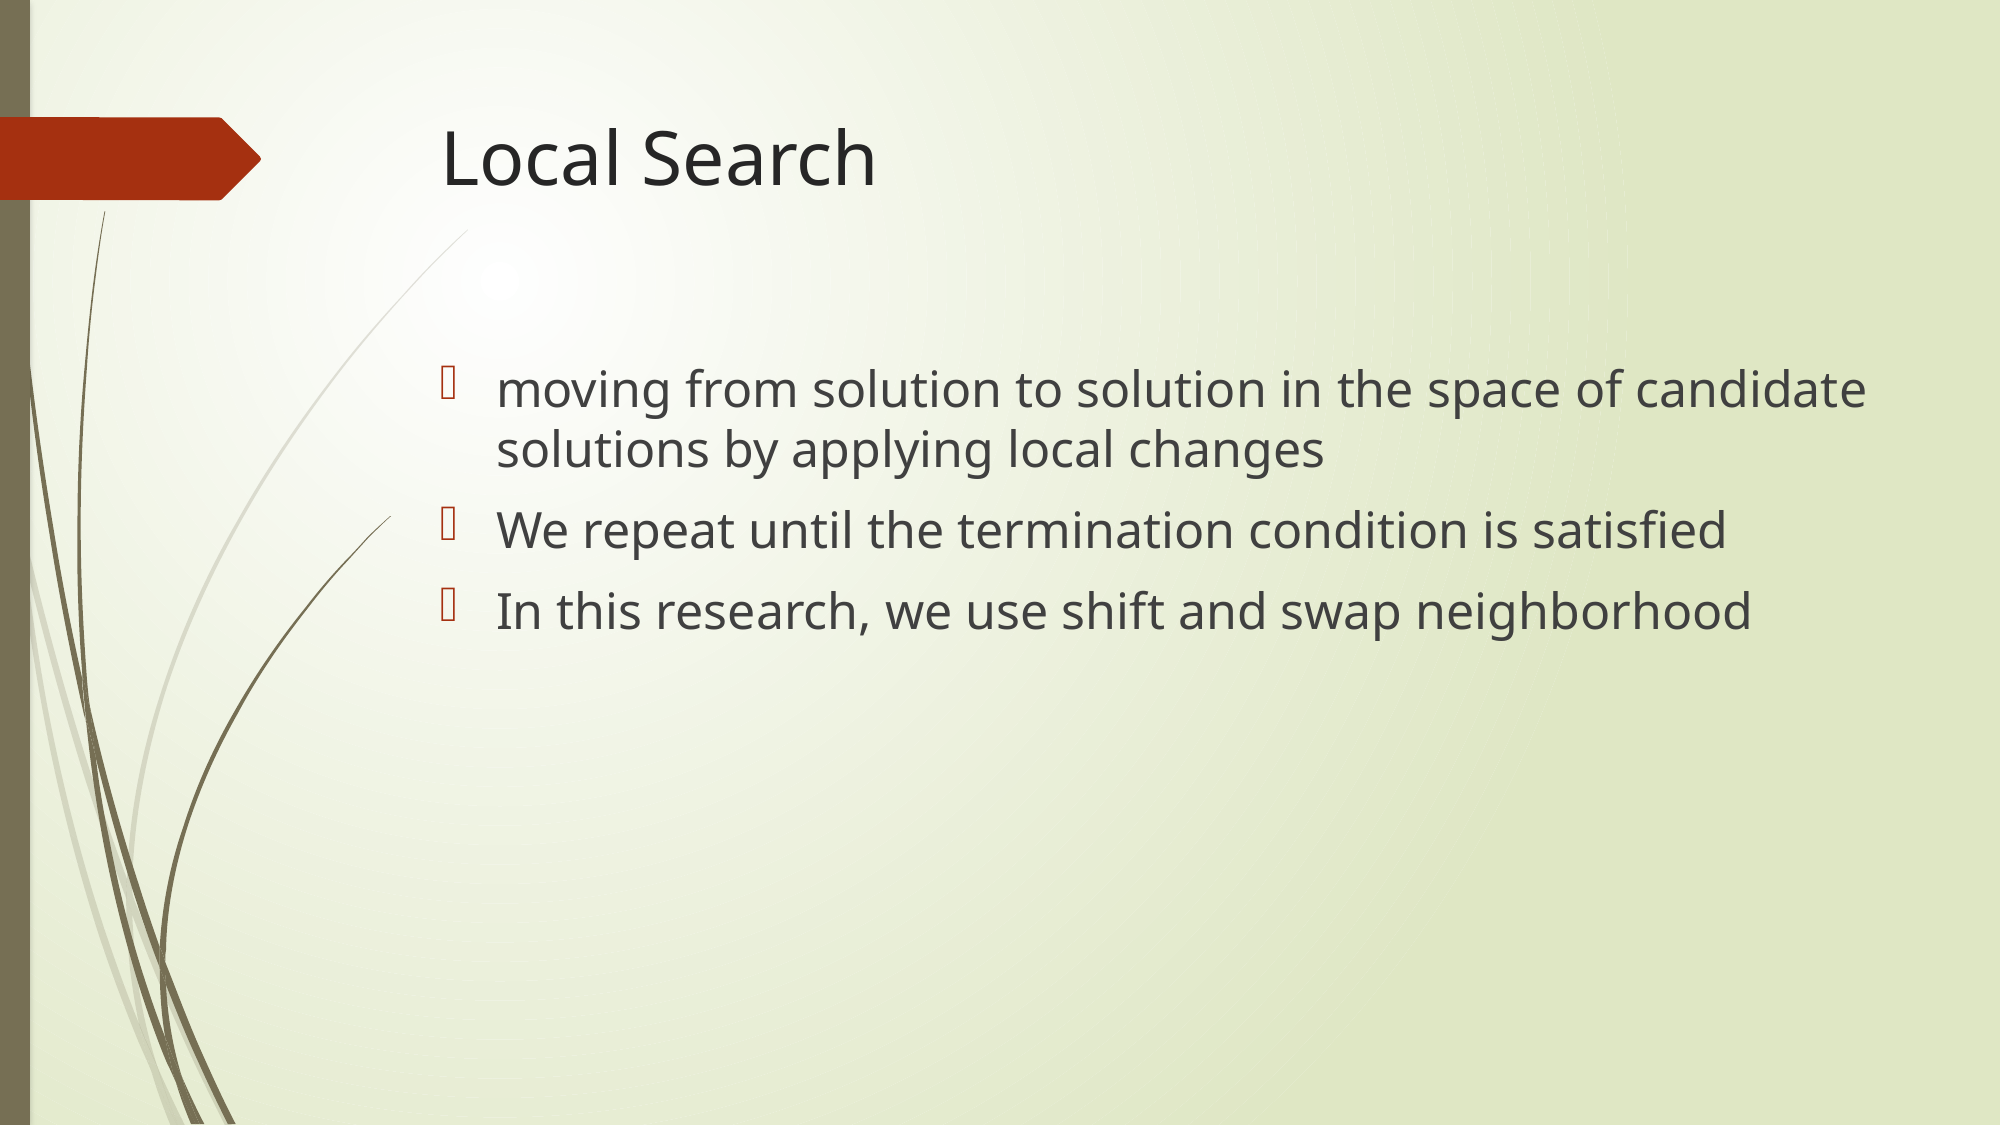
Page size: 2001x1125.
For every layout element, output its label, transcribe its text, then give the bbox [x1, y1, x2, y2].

title Local Search [425, 102, 1888, 313]
list moving from solution to solution in the space of candidate solutions by applying local changes We repeat until the termination condition is satisfied In this research, we use shift and swap neighborhood [424, 350, 1888, 970]
